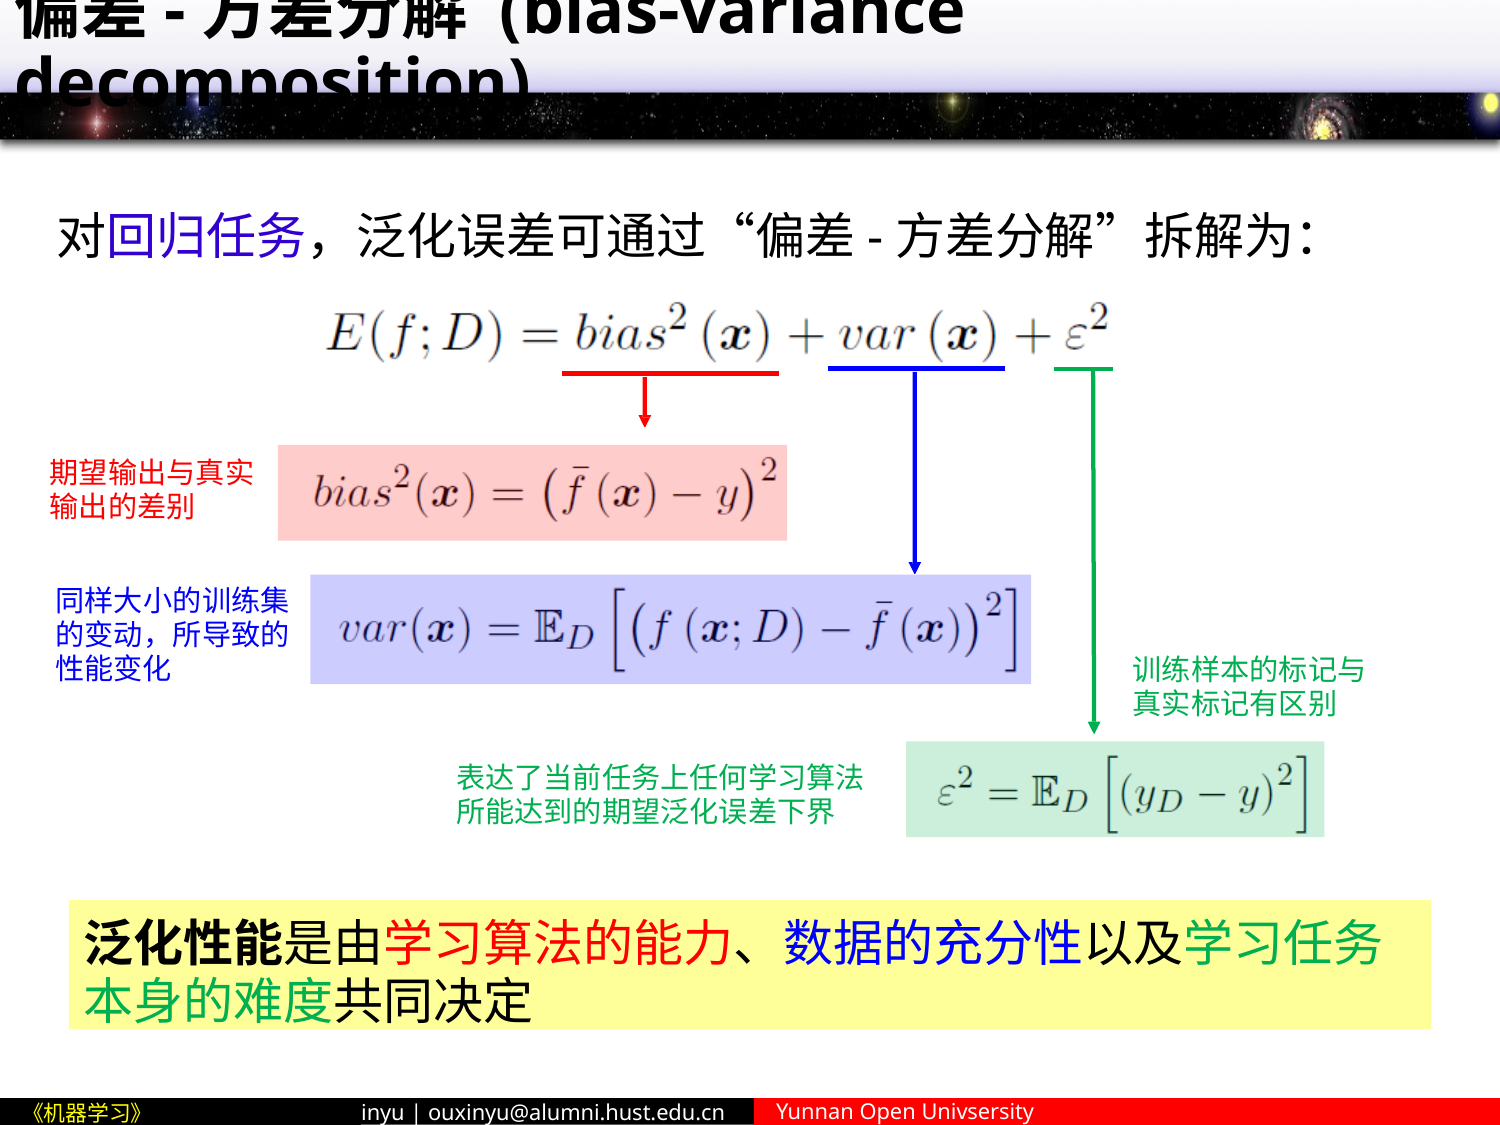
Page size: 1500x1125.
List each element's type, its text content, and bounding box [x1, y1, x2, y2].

text_box 表达了当前任务上任何学习算法 所能达到的期望泛化误差下界 [453, 756, 867, 829]
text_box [47, 427, 788, 541]
text_box [298, 263, 1132, 394]
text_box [53, 574, 1032, 690]
text_box 泛化性能是由学习算法的能力、数据的充分性以及学习任务 本身的难度共同决定 [68, 900, 1432, 1030]
picture [0, 94, 1500, 1098]
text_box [827, 368, 1005, 574]
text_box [906, 648, 1369, 843]
text_box 对回归任务，泛化误差可通过“偏差-方差分解”拆解为： [54, 202, 1332, 265]
title 偏差-方差分解 (bias-variance decomposition) [0, 3, 1500, 94]
text_box [638, 377, 652, 427]
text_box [1053, 369, 1113, 648]
